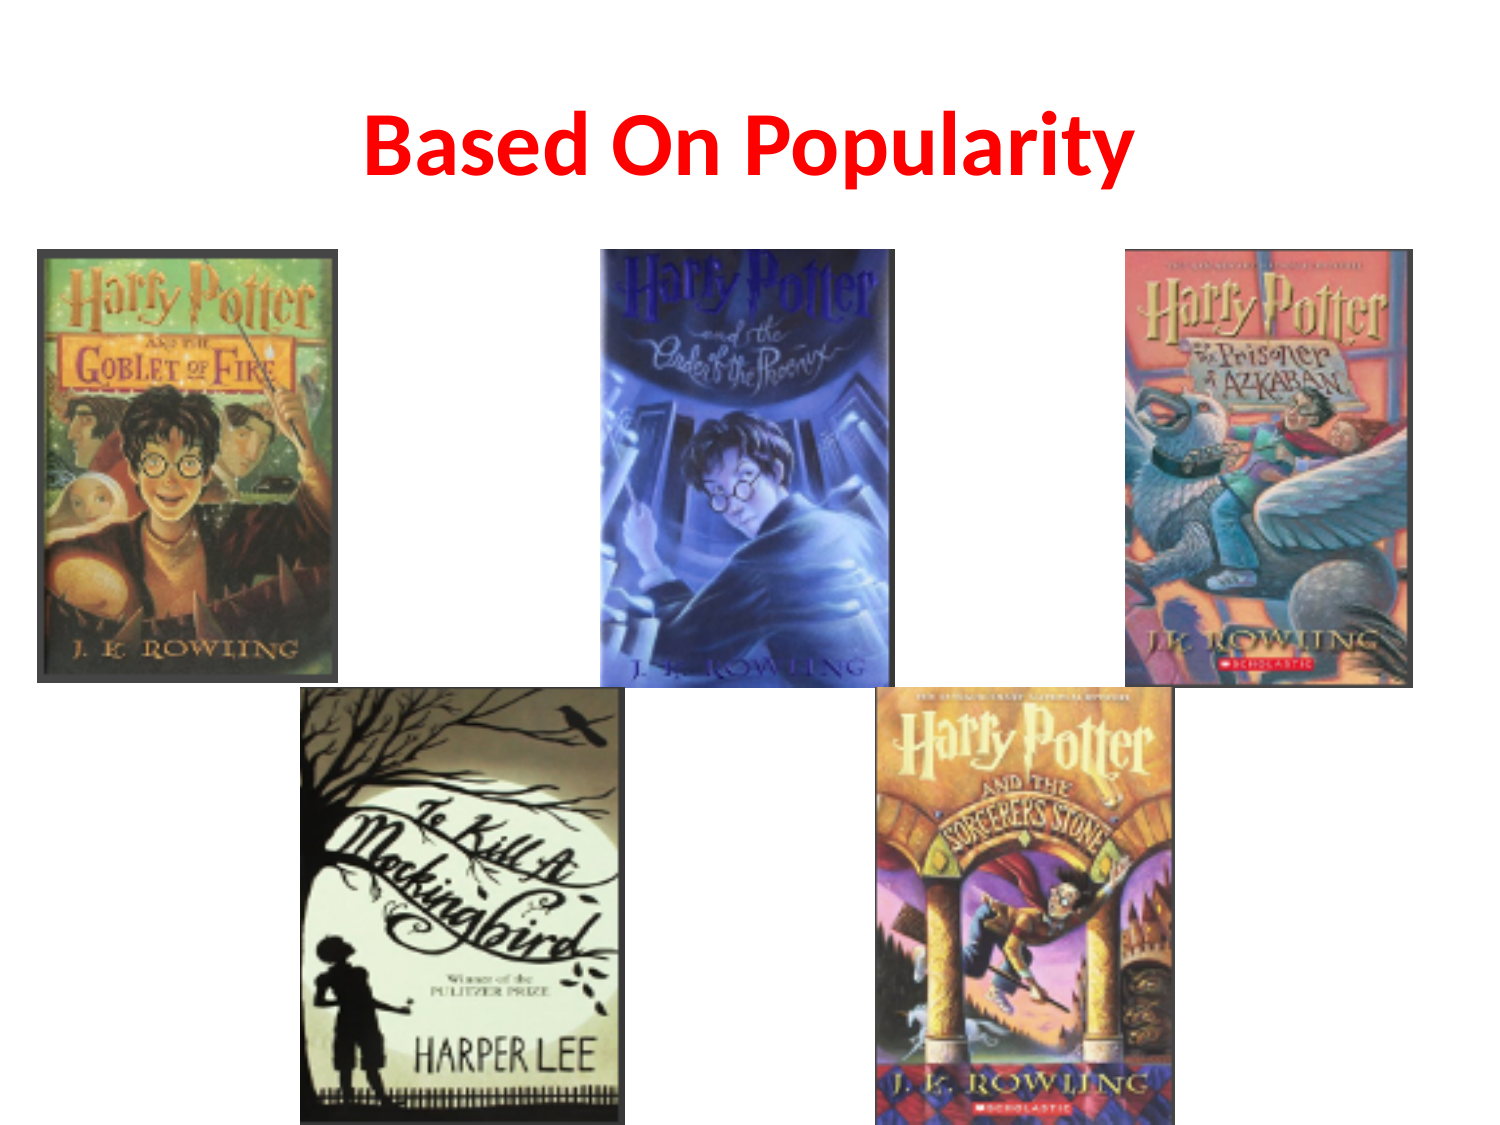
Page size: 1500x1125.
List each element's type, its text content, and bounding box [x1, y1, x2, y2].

picture [299, 249, 1413, 1125]
title Based On Popularity [75, 45, 1425, 233]
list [37, 249, 338, 684]
